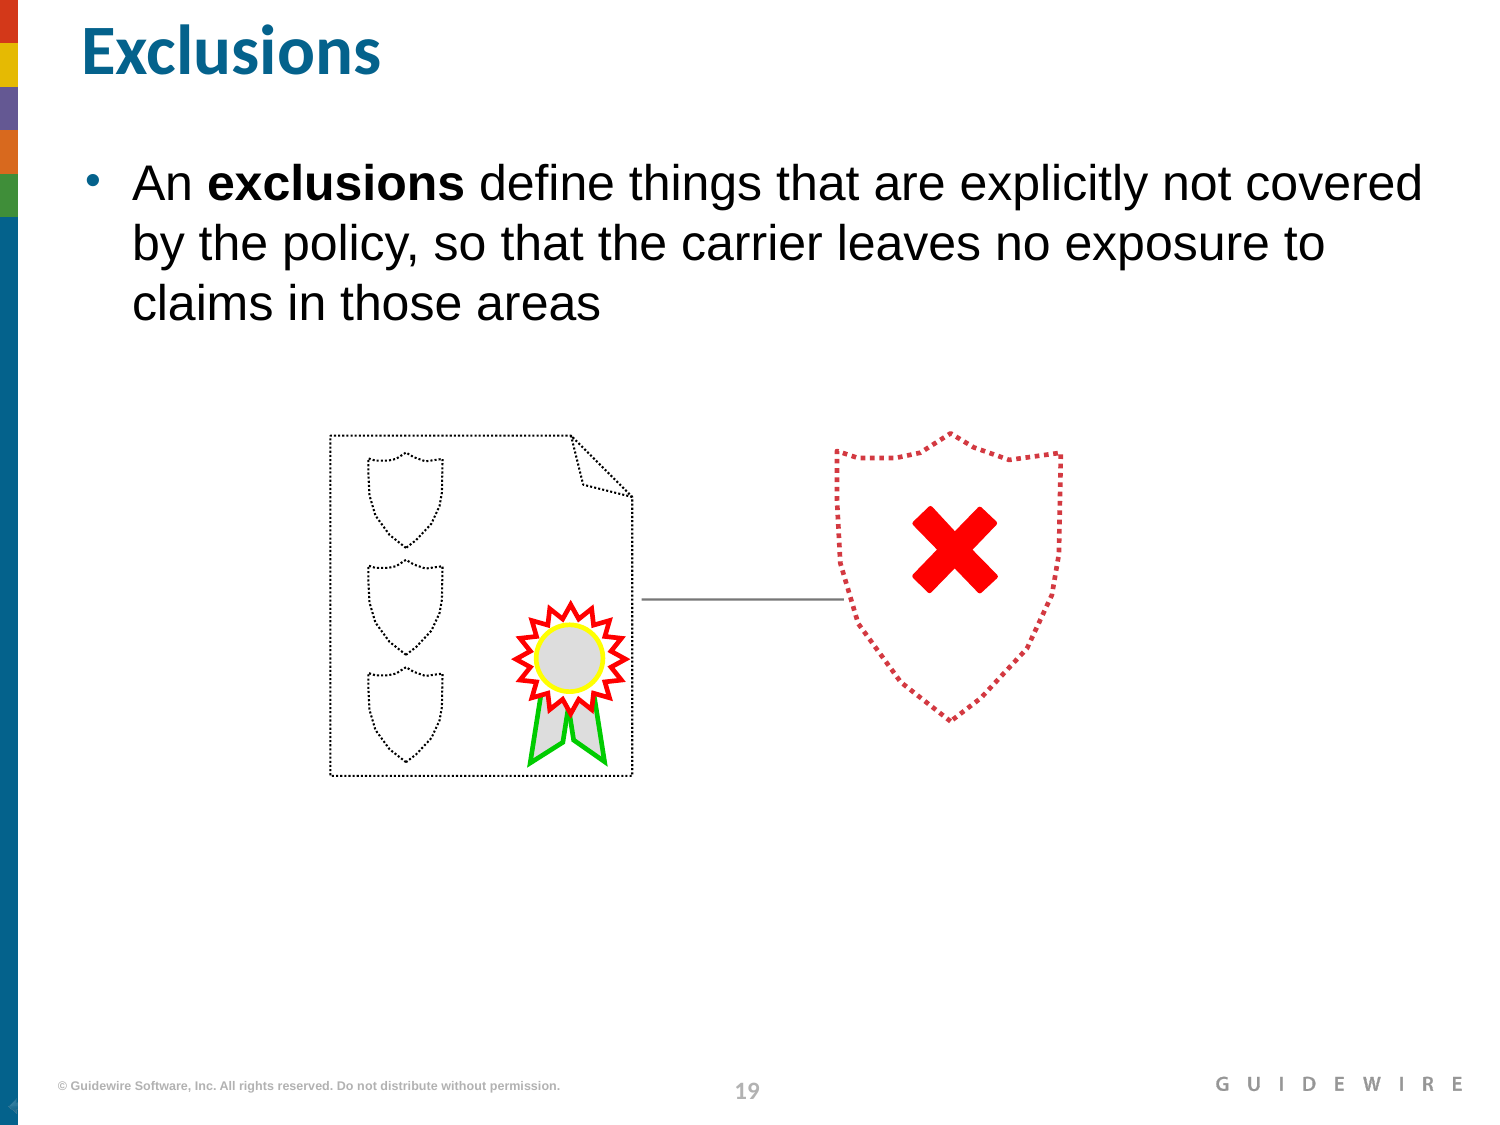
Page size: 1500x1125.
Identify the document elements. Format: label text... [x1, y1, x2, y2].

text_box [836, 433, 1061, 722]
picture [10, 1101, 18, 1111]
picture [0, 0, 18, 216]
picture [1215, 1073, 1480, 1096]
list An exclusions define things that are explicitly not covered by the policy, so that the carrier leaves no exposure to claims in those areas [85, 149, 1450, 1050]
title Exclusions [81, 19, 1446, 142]
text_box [329, 435, 633, 777]
text_box [914, 508, 996, 592]
